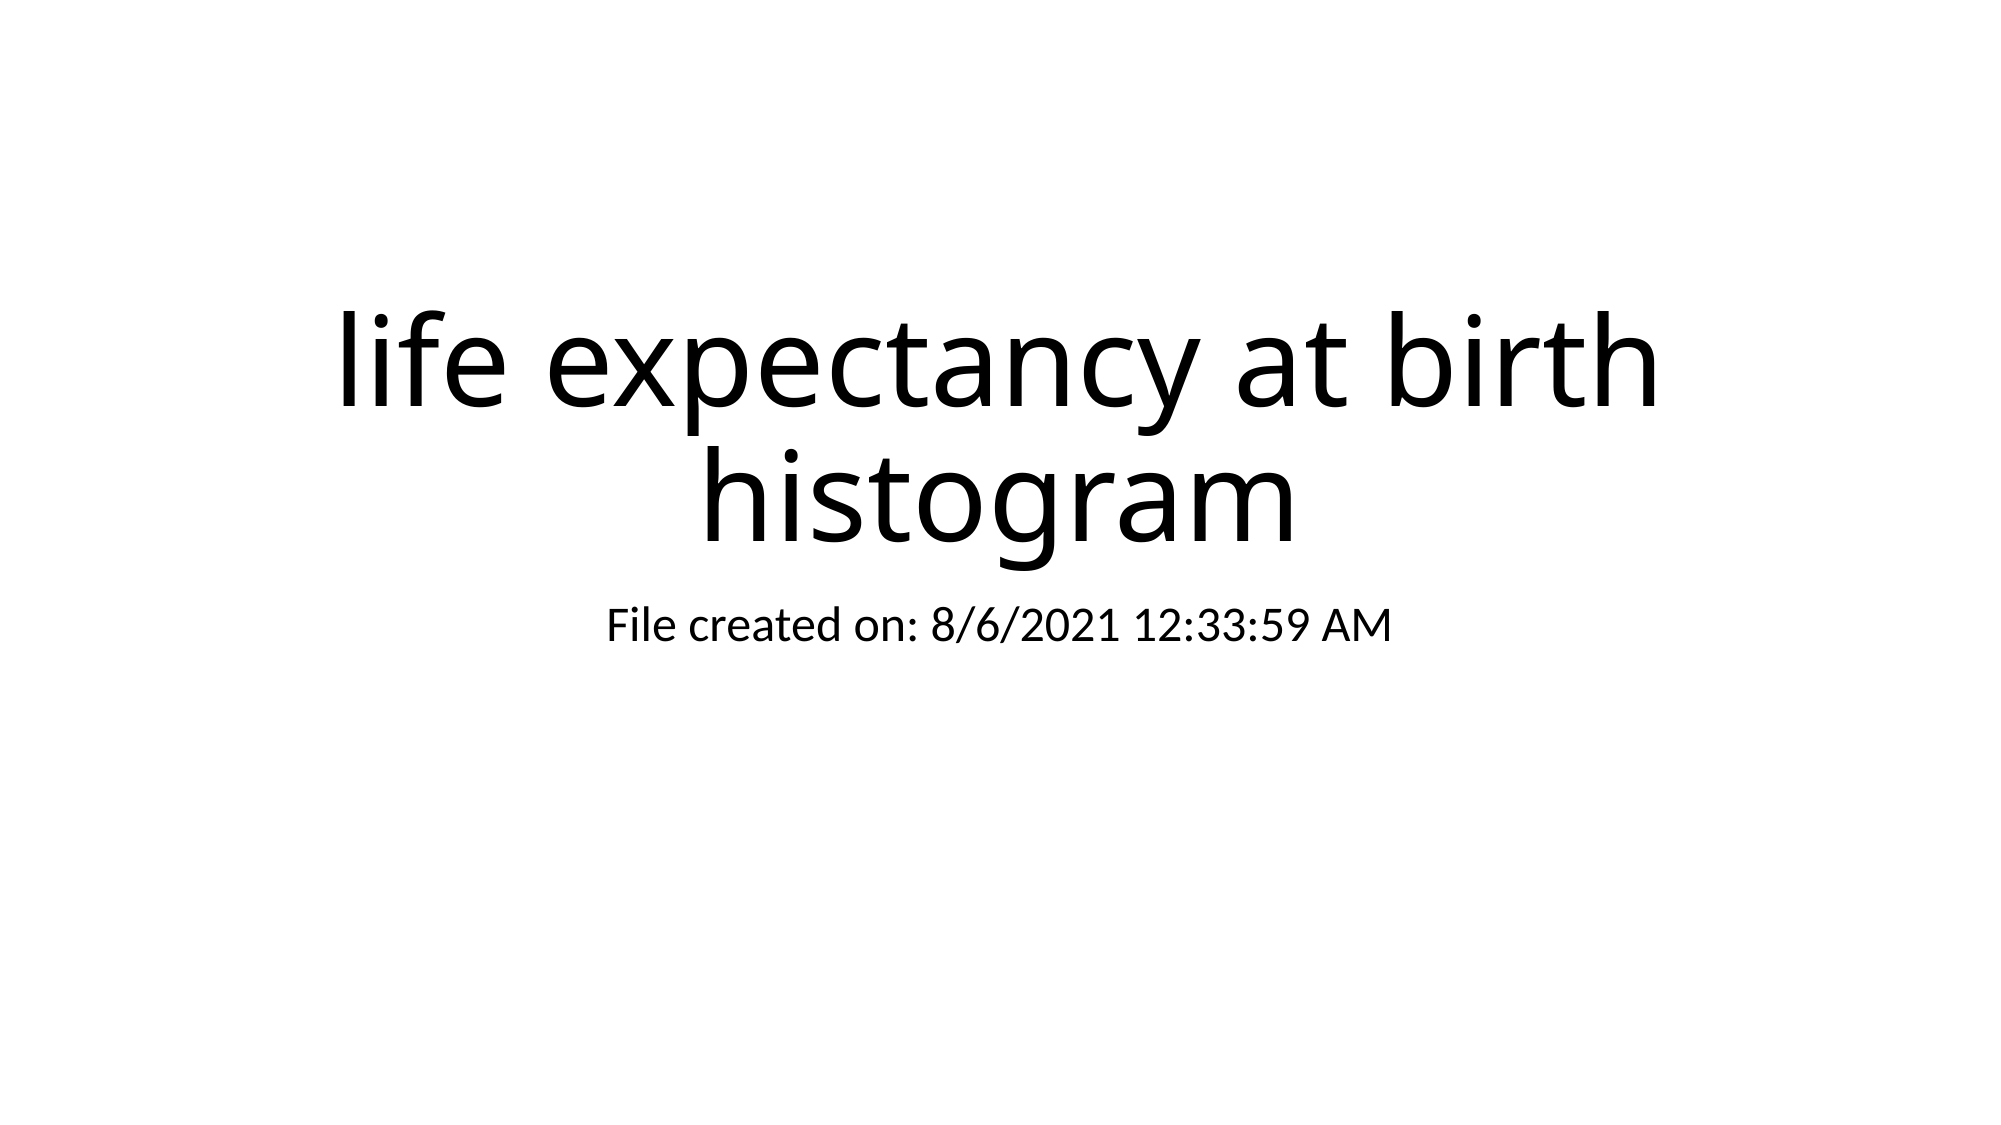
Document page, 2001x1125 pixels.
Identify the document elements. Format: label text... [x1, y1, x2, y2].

title life expectancy at birth histogram [249, 184, 1750, 576]
subtitle File created on: 8/6/2021 12:33:59 AM [249, 590, 1750, 863]
